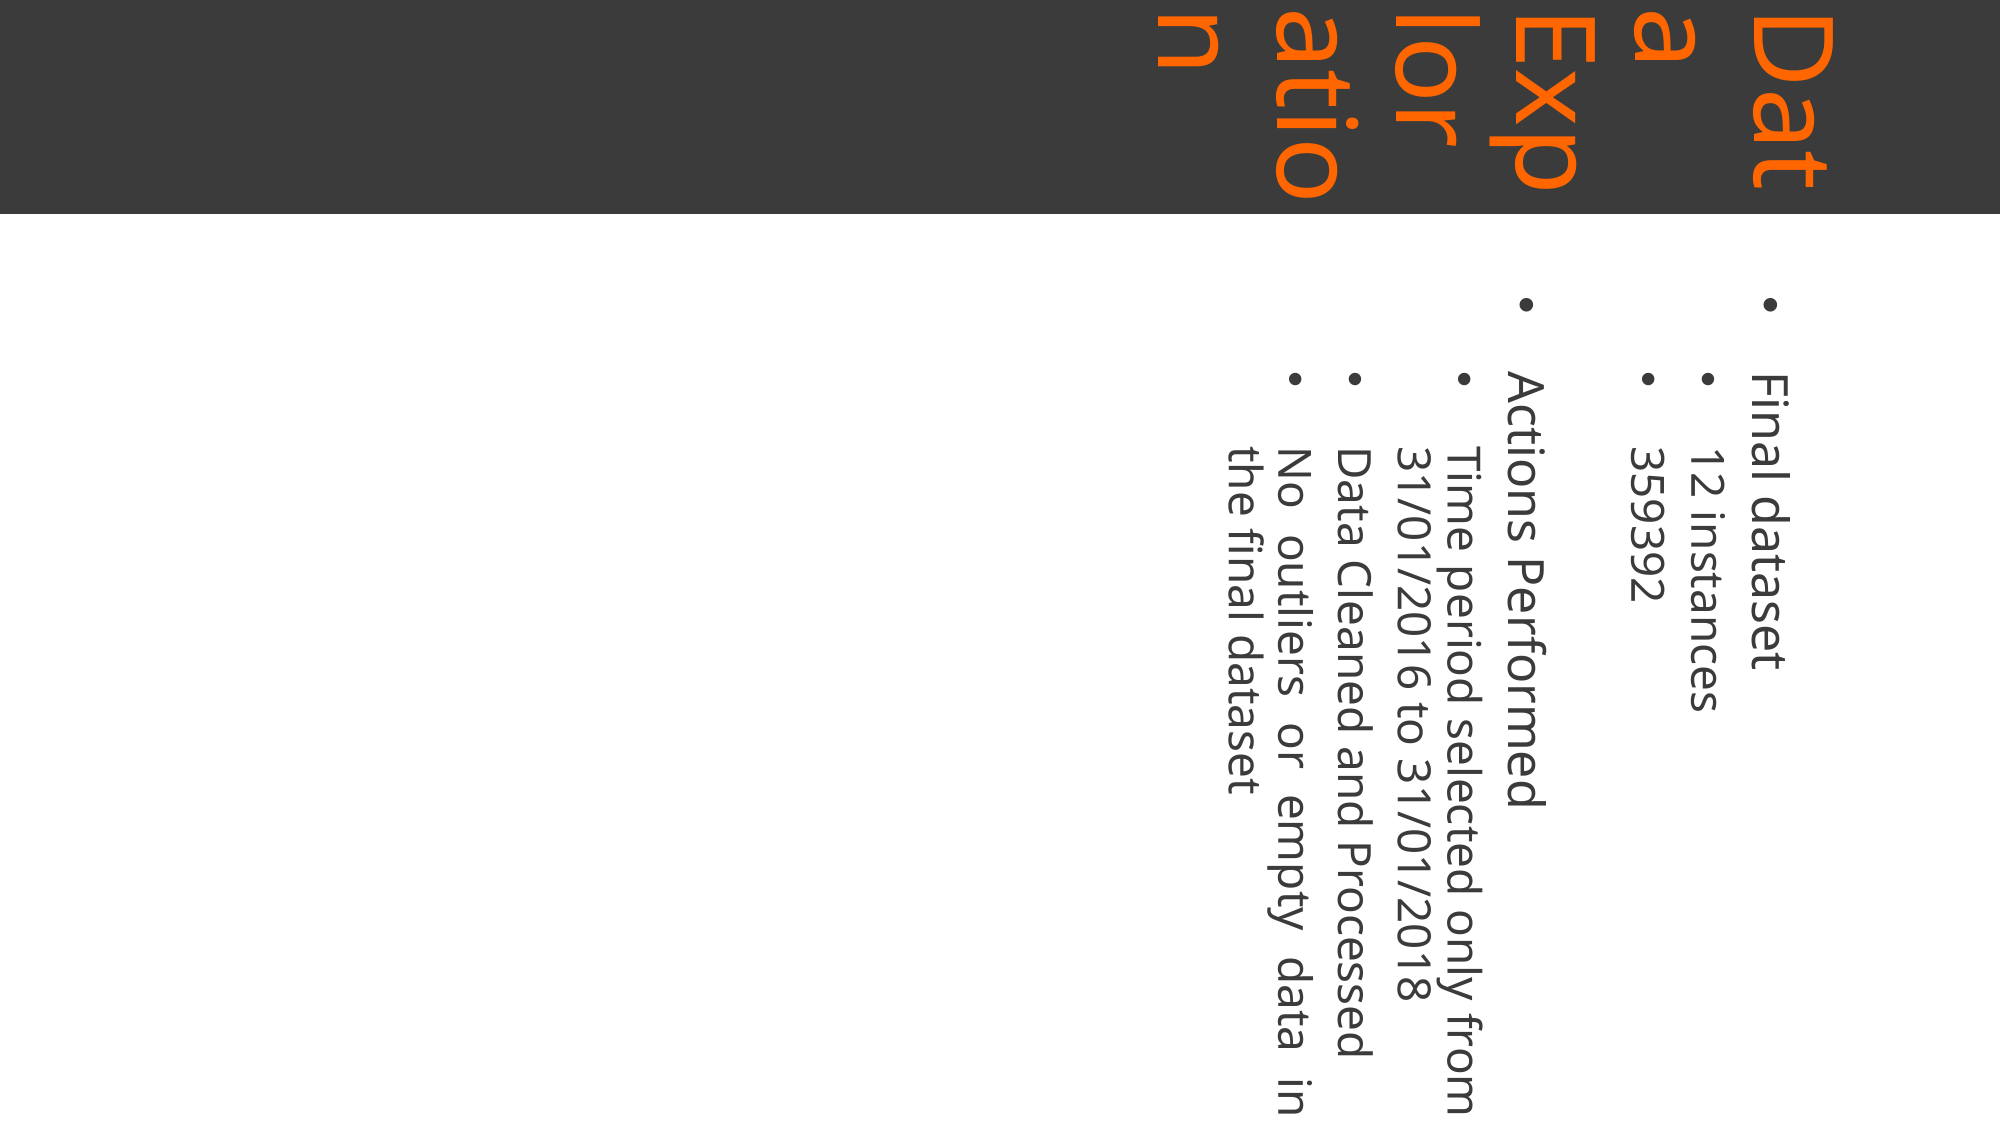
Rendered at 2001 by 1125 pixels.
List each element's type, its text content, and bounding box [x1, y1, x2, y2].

title Data Exploration [0, 0, 2000, 214]
subtitle Final dataset 12 instances 359392 Actions Performed Time period selected only from 31/01/2016 to 31/01/2018 Data Cleaned and Processed No outliers or empty data in the final dataset [94, 213, 1891, 1125]
